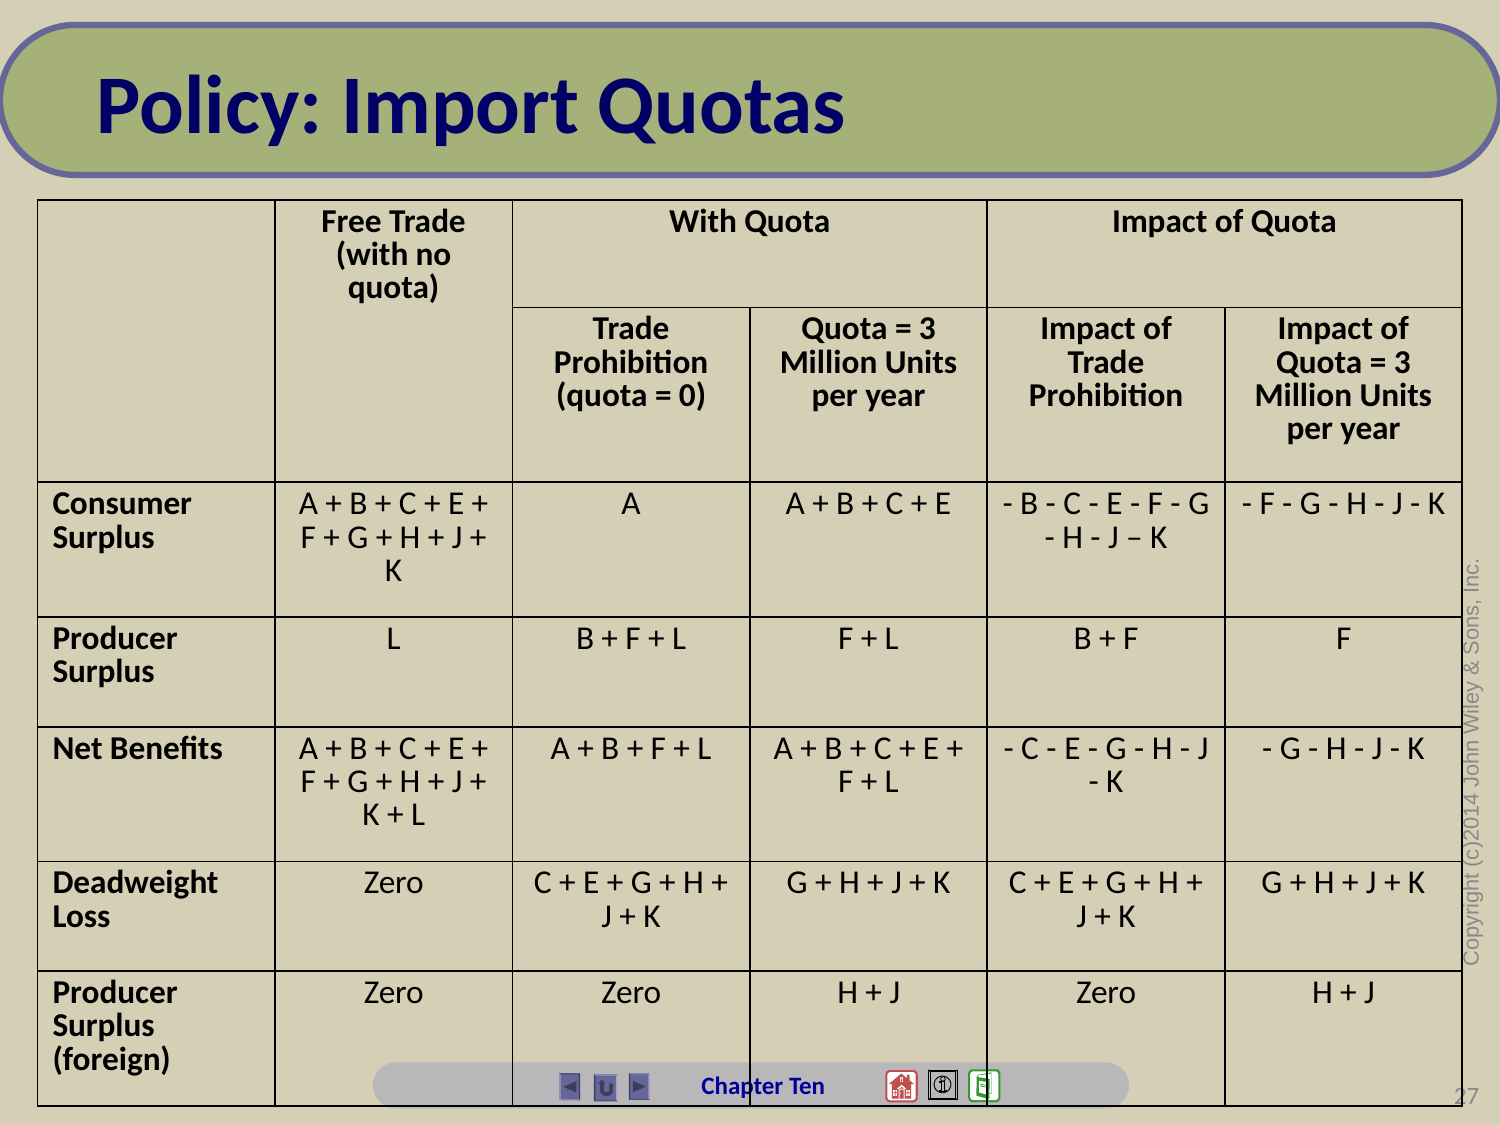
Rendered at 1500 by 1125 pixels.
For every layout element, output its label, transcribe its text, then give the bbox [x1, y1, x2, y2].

table_cell A + B + F + L [513, 728, 749, 861]
table_cell A + B + C + E + F + L [751, 728, 986, 861]
table_cell B + F [988, 618, 1224, 726]
table_cell Zero [276, 972, 512, 1105]
table_cell A + B + C + E + F + G + H + J + K + L [276, 728, 512, 861]
picture [628, 1072, 652, 1102]
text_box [967, 1068, 1001, 1103]
table_header Impact of Quota [988, 201, 1461, 307]
picture [592, 1073, 618, 1103]
table_cell A [513, 483, 749, 616]
footer Copyright (c)2014 John Wiley & Sons, Inc. [1440, 525, 1500, 1000]
picture [557, 1072, 581, 1101]
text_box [885, 1069, 919, 1103]
table_cell - C - E - G - H - J - K [988, 728, 1224, 861]
table_cell G + H + J + K [751, 862, 986, 970]
table_cell H + J [751, 972, 986, 1105]
table_cell Zero [988, 972, 1224, 1105]
table_cell Consumer Surplus [38, 483, 274, 616]
table_cell Deadweight Loss [38, 862, 274, 970]
text_box Policy: Import Quotas [0, 24, 1500, 175]
table_header With Quota [513, 201, 986, 307]
table_cell - F - G - H - J - K [1226, 483, 1461, 616]
table_cell Impact of Quota = 3 Million Units per year [1226, 308, 1461, 481]
table_header Free Trade (with no quota) [276, 201, 512, 481]
slide_number 27 [1144, 1065, 1495, 1125]
table_cell - G - H - J - K [1226, 728, 1440, 861]
table_cell F + L [751, 618, 986, 726]
table_cell A + B + C + E + F + G + H + J + K [276, 483, 512, 616]
table_cell - B - C - E - F - G - H - J – K [988, 483, 1224, 616]
table_cell H + J [1226, 972, 1461, 1105]
table_header [38, 201, 274, 481]
table_cell C + E + G + H + J + K [513, 862, 749, 970]
table_cell Quota = 3 Million Units per year [751, 308, 986, 481]
table_cell Zero [276, 862, 512, 970]
table_cell G + H + J + K [1226, 862, 1440, 970]
table_cell Net Benefits [38, 728, 274, 861]
table_cell Impact of Trade Prohibition [988, 308, 1224, 481]
table_cell C + E + G + H + J + K [988, 862, 1224, 970]
table_cell F [1226, 618, 1440, 726]
table_cell Zero [513, 972, 749, 1105]
picture [928, 1069, 958, 1101]
table_cell A + B + C + E [751, 483, 986, 616]
table_cell B + F + L [513, 618, 749, 726]
table_cell Producer Surplus (foreign) [38, 972, 274, 1105]
table_cell Producer Surplus [38, 618, 274, 726]
table_cell L [276, 618, 512, 726]
table_cell Trade Prohibition (quota = 0) [513, 308, 749, 481]
